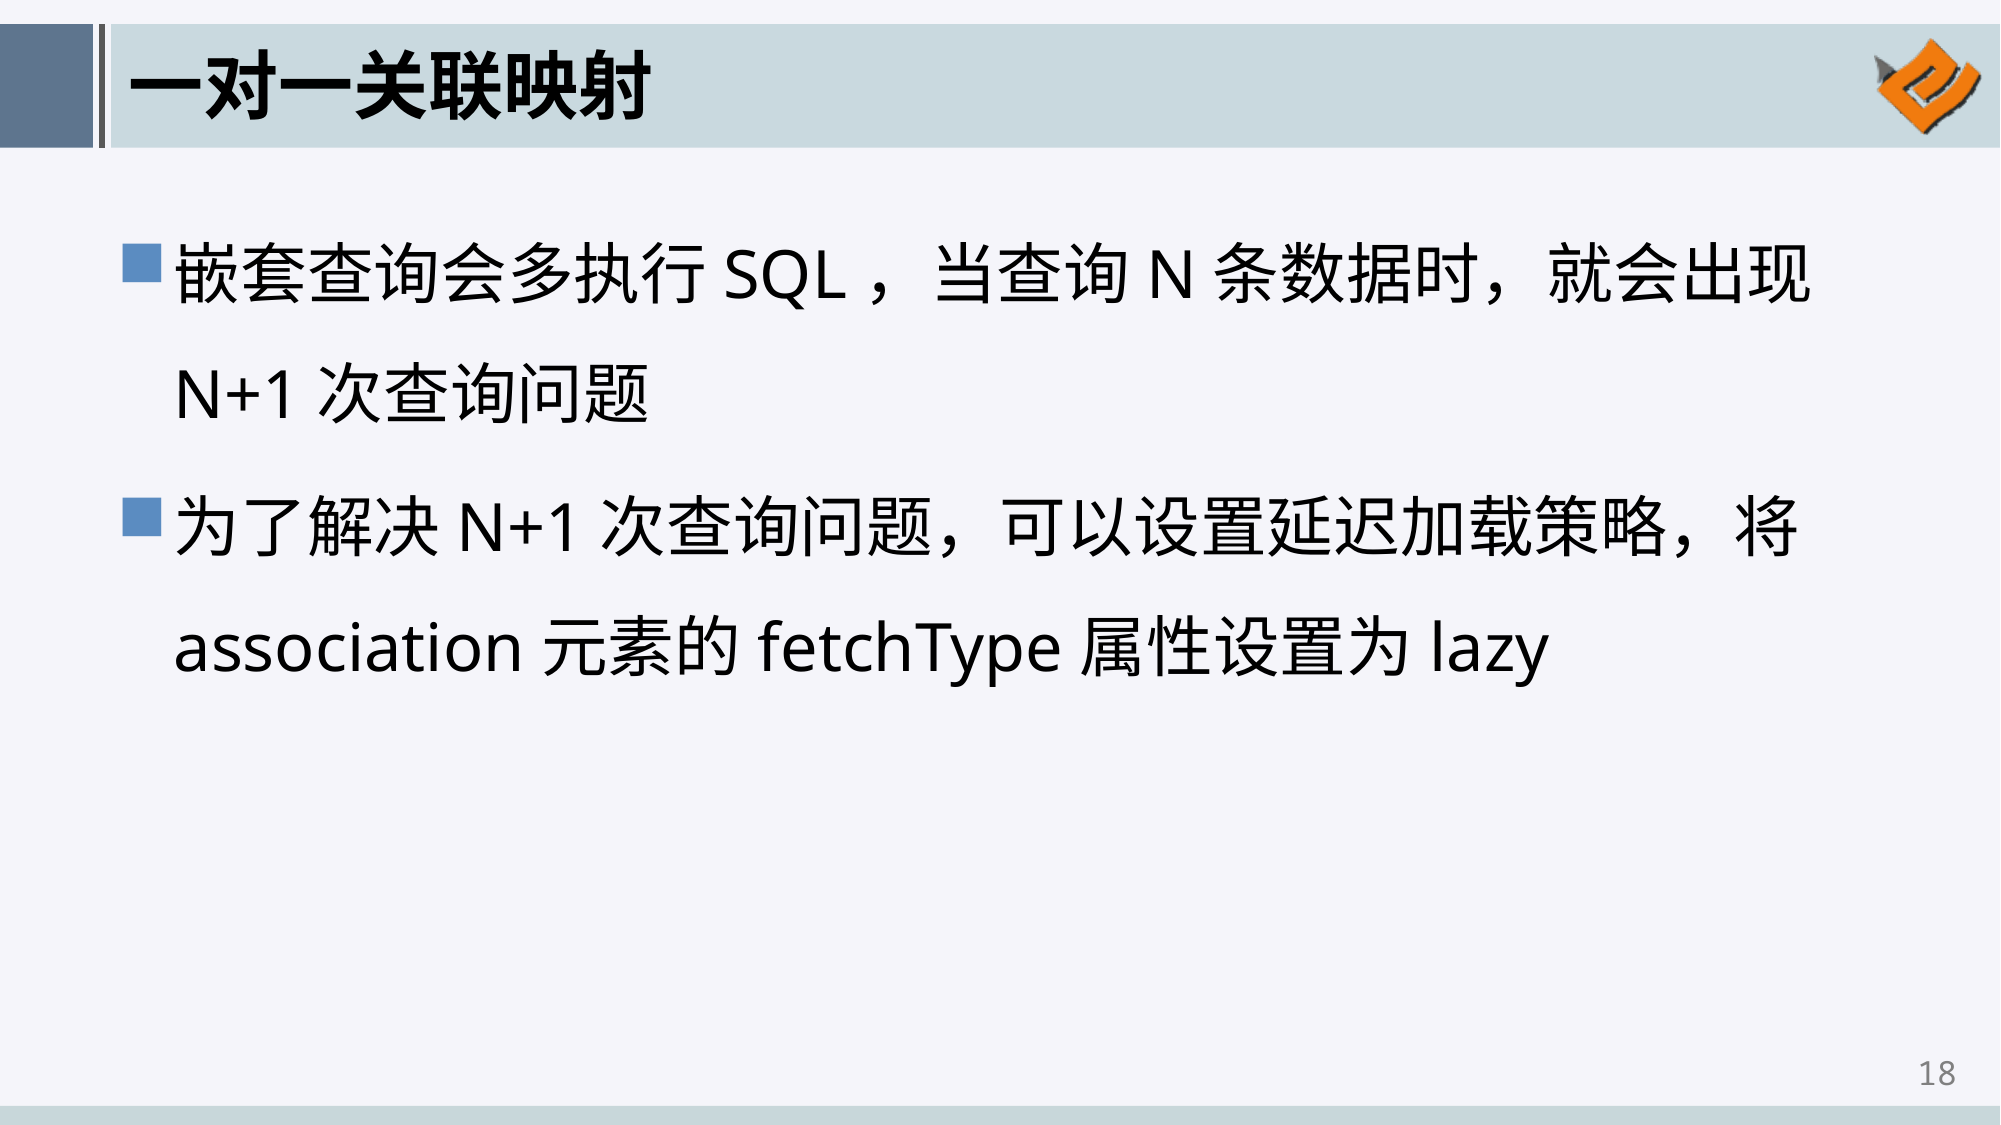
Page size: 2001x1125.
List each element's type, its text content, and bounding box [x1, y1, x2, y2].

picture [1874, 38, 1981, 134]
title 一对一关联映射 [114, 30, 1845, 141]
list 嵌套查询会多执行SQL，当查询N条数据时，就会出现N+1次查询问题 为了解决N+1次查询问题，可以设置延迟加载策略，将association元素的fetchType属性设置为lazy [102, 184, 1898, 1035]
